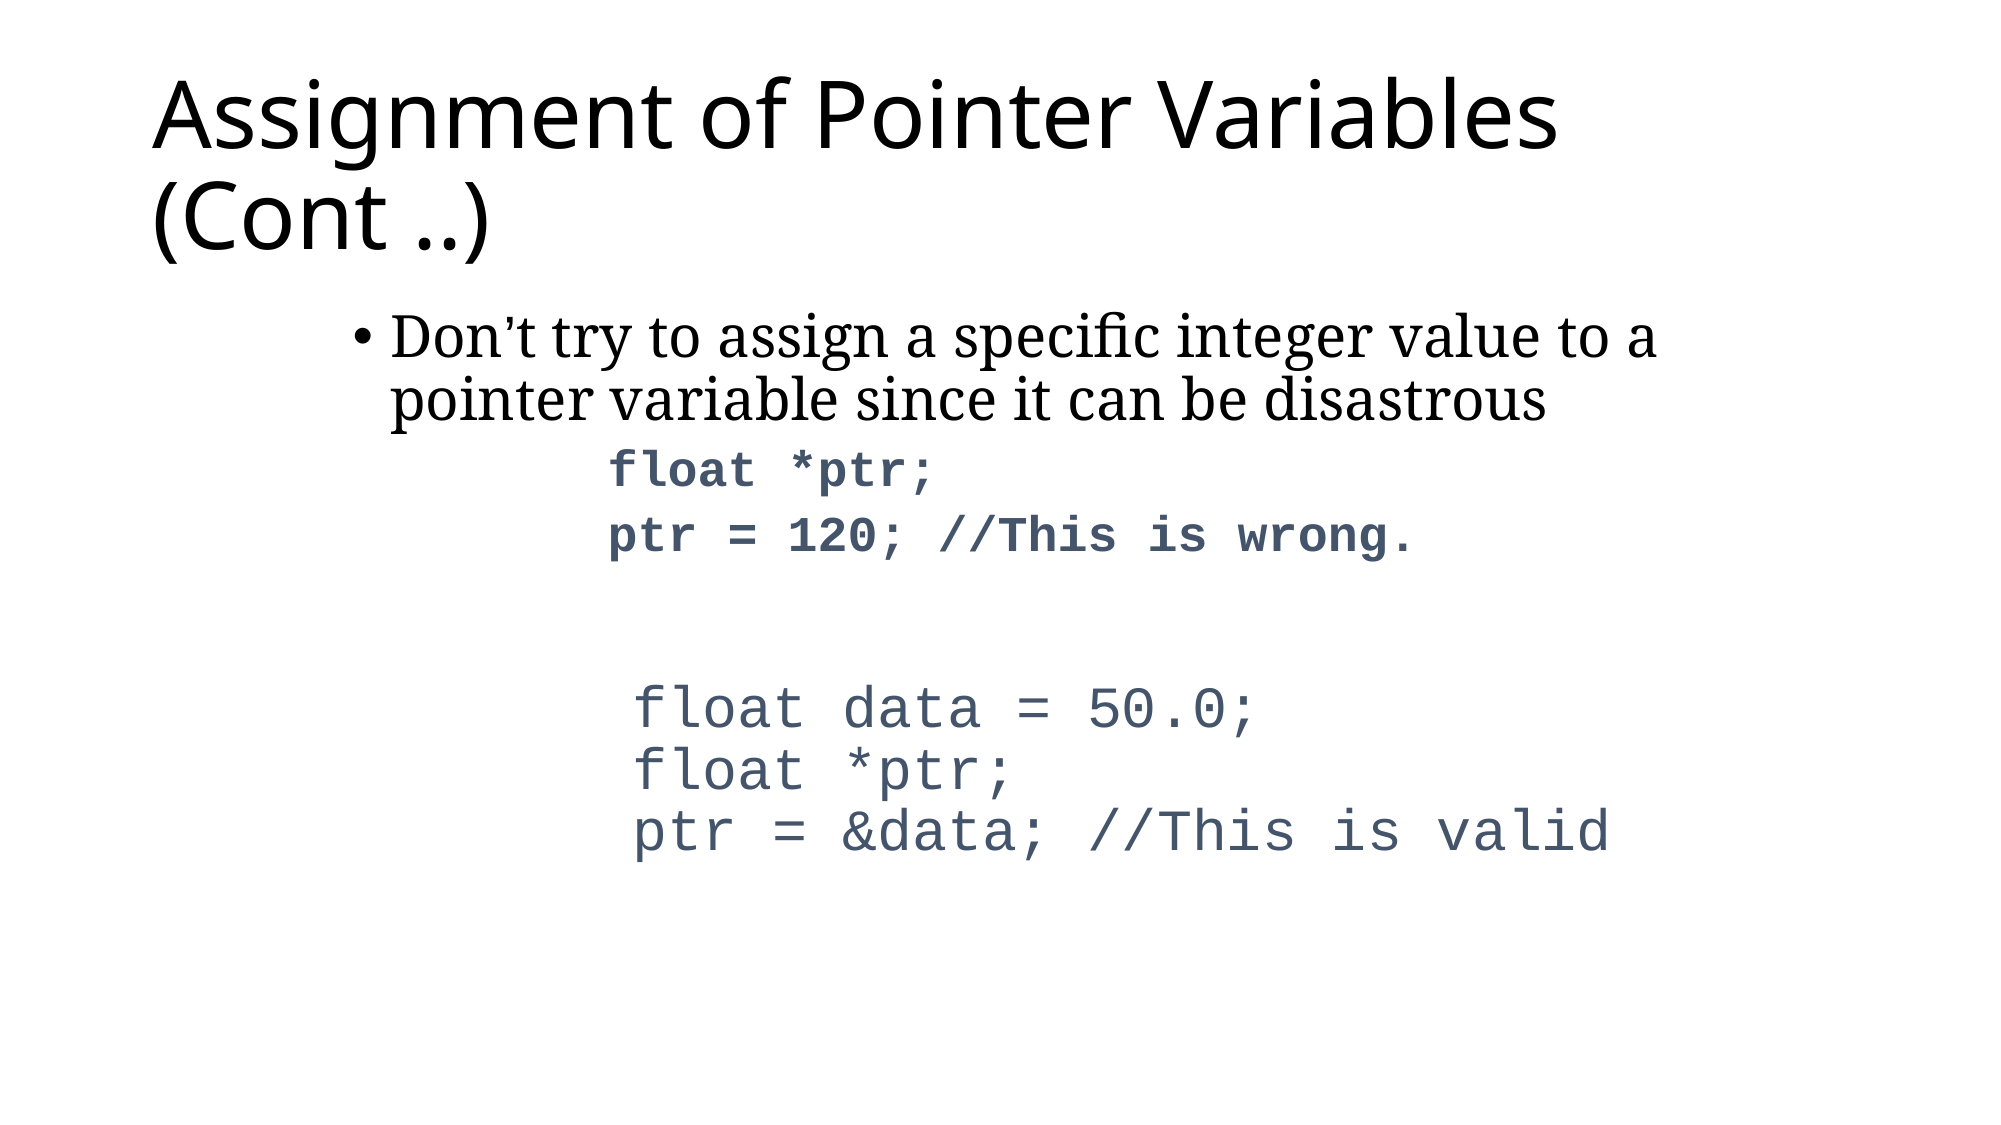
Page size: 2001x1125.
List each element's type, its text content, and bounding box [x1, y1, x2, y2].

list Don’t try to assign a specific integer value to a pointer variable since it can be disastrous float *ptr; ptr = 120; //This is wrong. [337, 299, 1688, 546]
title Assignment of Pointer Variables (Cont ..) [137, 59, 1863, 278]
text_box h they are both integrals float data = 50.0; float *ptr; ptr = &data; //This is valid [337, 546, 1688, 909]
